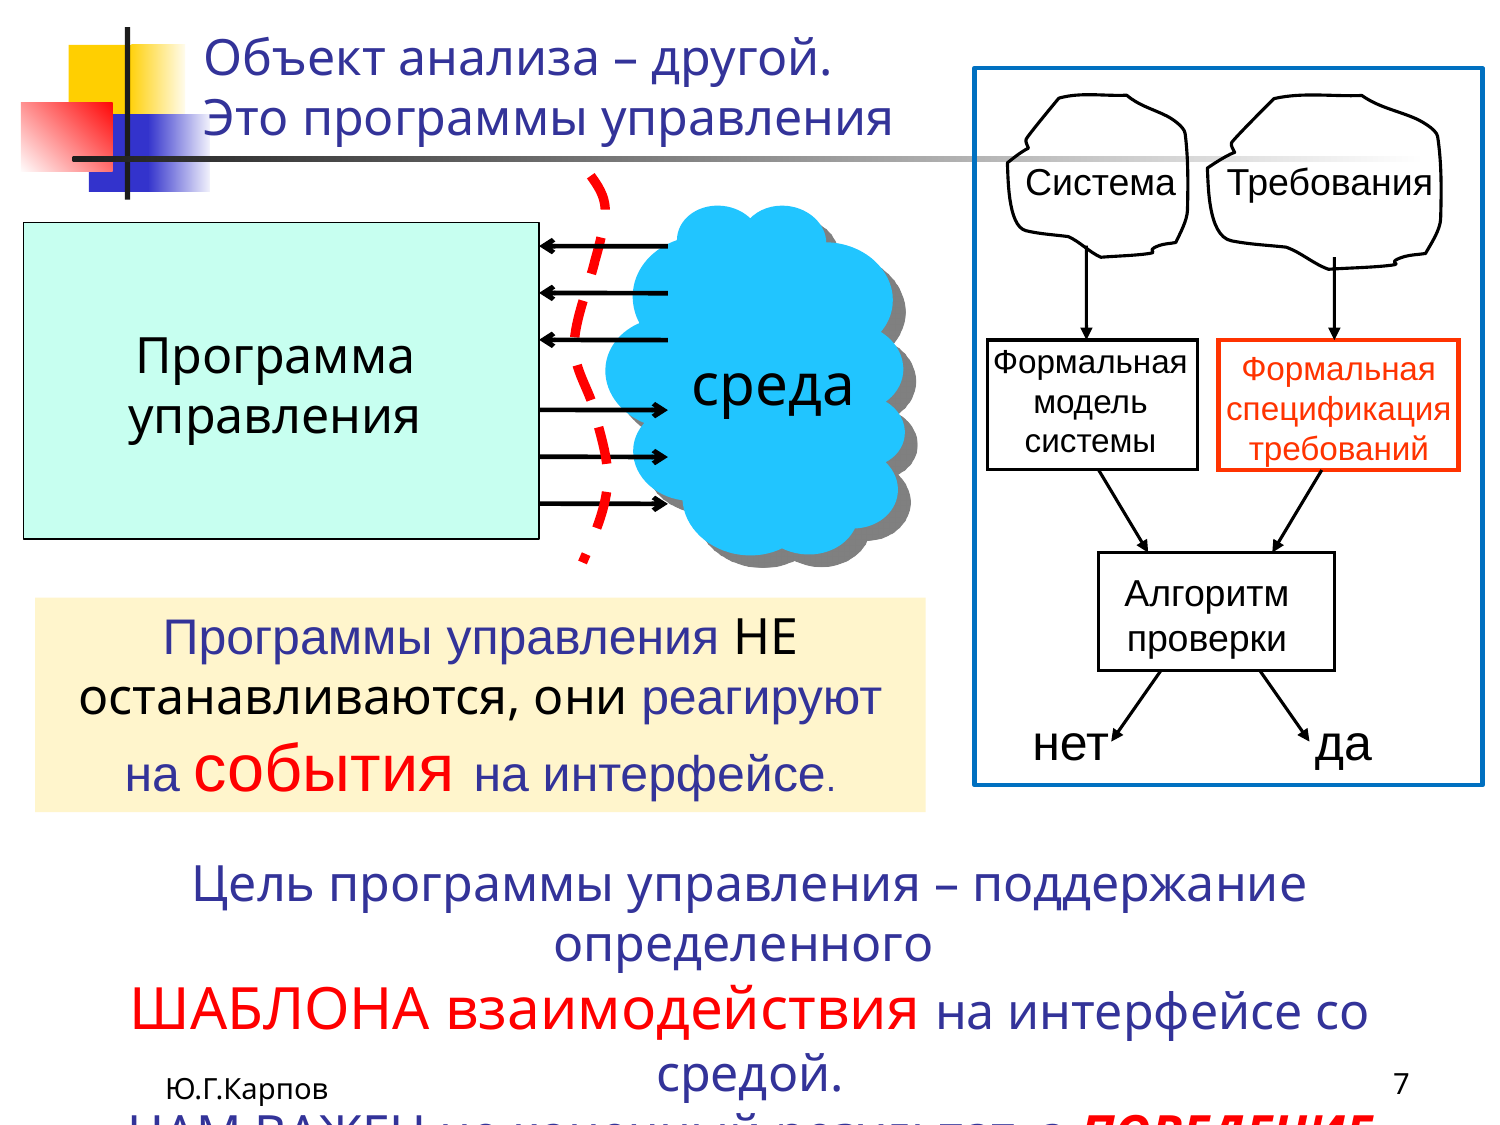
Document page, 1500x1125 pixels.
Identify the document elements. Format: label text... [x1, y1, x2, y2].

text_box [23, 222, 533, 539]
text_box Цель программы управления – поддержание определенного ШАБЛОНА взаимодействия на интерфейсе со средой. НАМ ВАЖЕН не конечный результат, а ПОВЕДЕНИЕ [23, 843, 1477, 1125]
text_box [974, 68, 1483, 786]
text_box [972, 91, 1471, 780]
title Объект анализа – другой. Это программы управления [188, 33, 1468, 154]
text_box Программы управления НЕ останавливаются, они реагируют на события на интерфейсе. [35, 597, 926, 813]
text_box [538, 175, 669, 563]
text_box Программа управления [58, 316, 493, 452]
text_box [673, 204, 910, 556]
